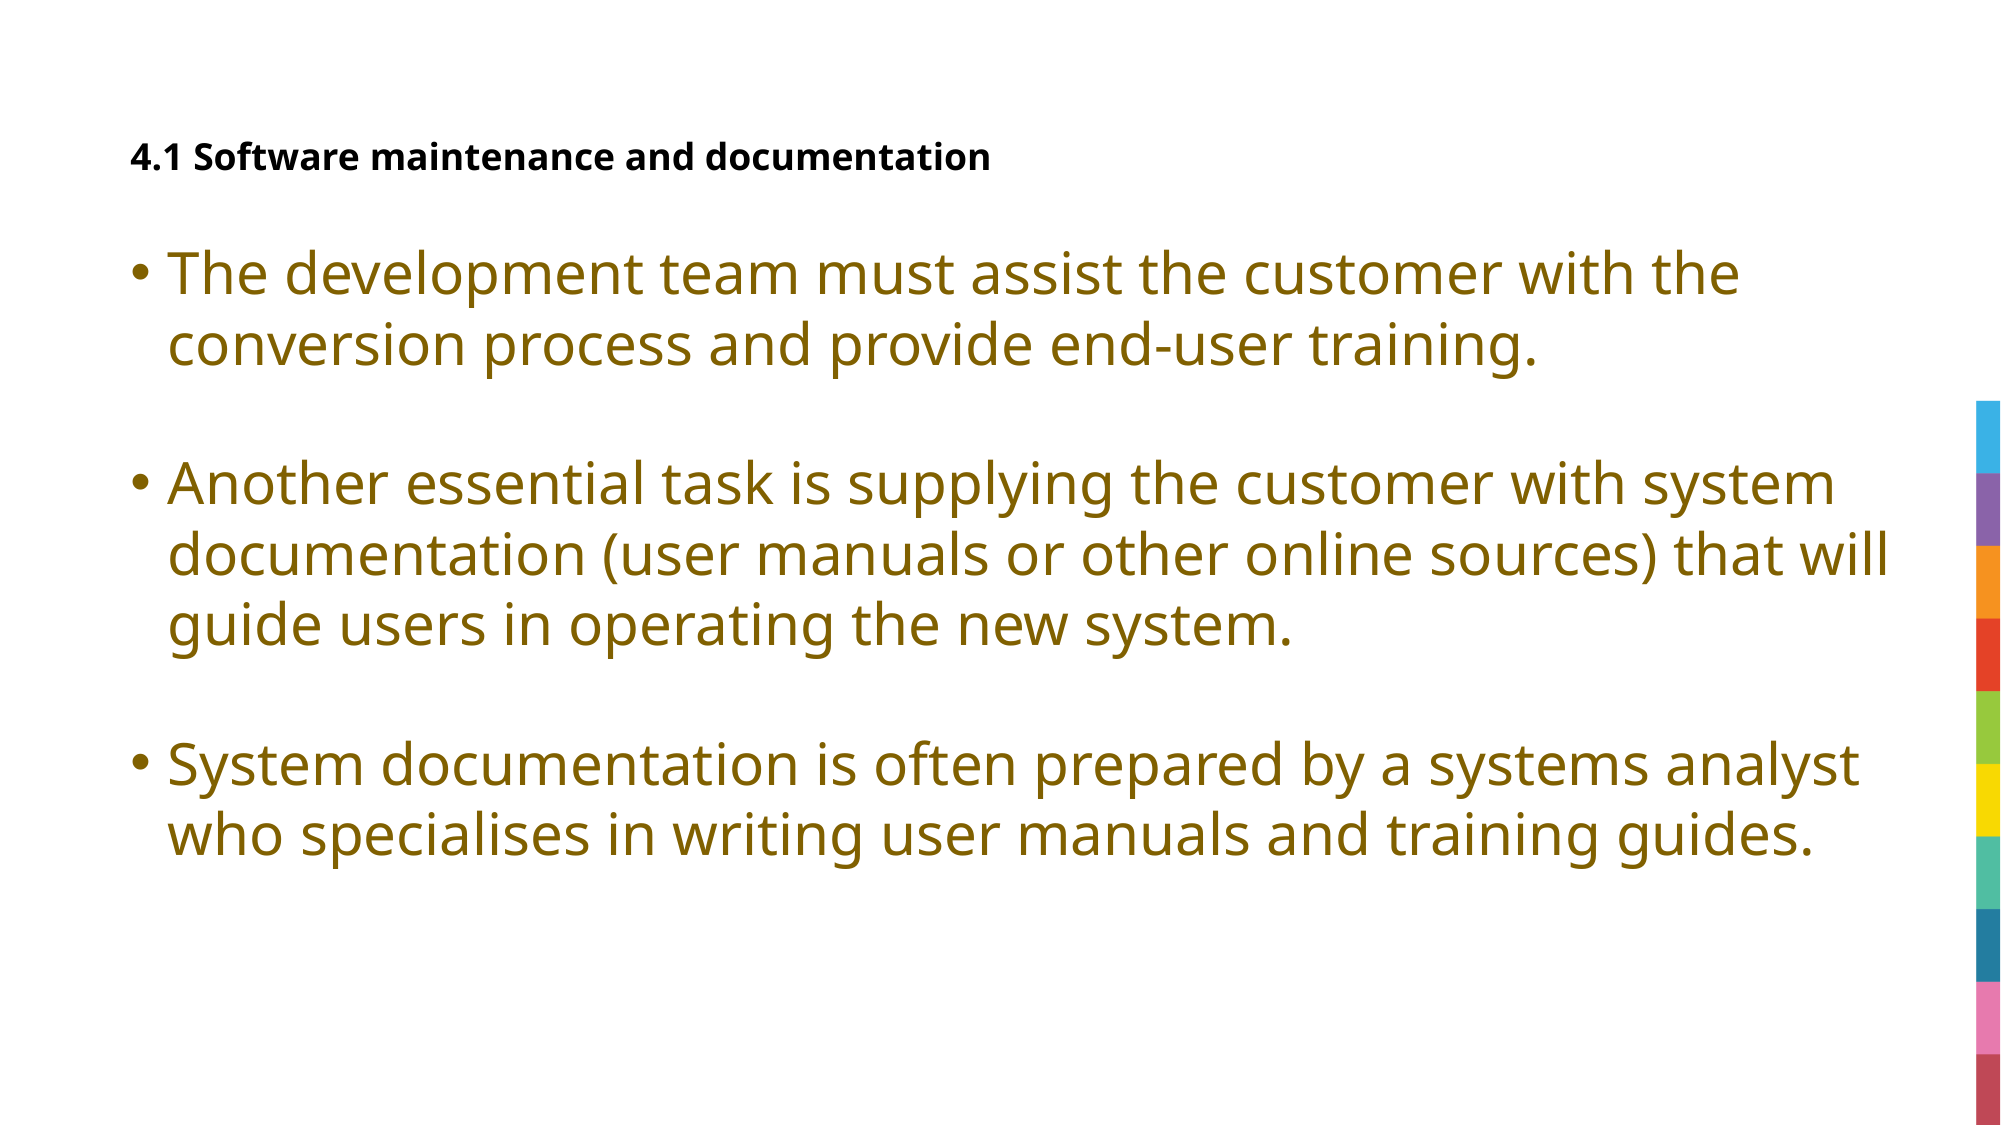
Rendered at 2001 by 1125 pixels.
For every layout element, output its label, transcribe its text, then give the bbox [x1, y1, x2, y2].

list The development team must assist the customer with the conversion process and provide end-user training. Another essential task is supplying the customer with system documentation (user manuals or other online sources) that will guide users in operating the new system. System documentation is often prepared by a systems analyst who specialises in writing user manuals and training guides. [115, 229, 1948, 1094]
picture [1976, 402, 2001, 1125]
title 4.1 Software maintenance and documentation [115, 111, 1863, 186]
